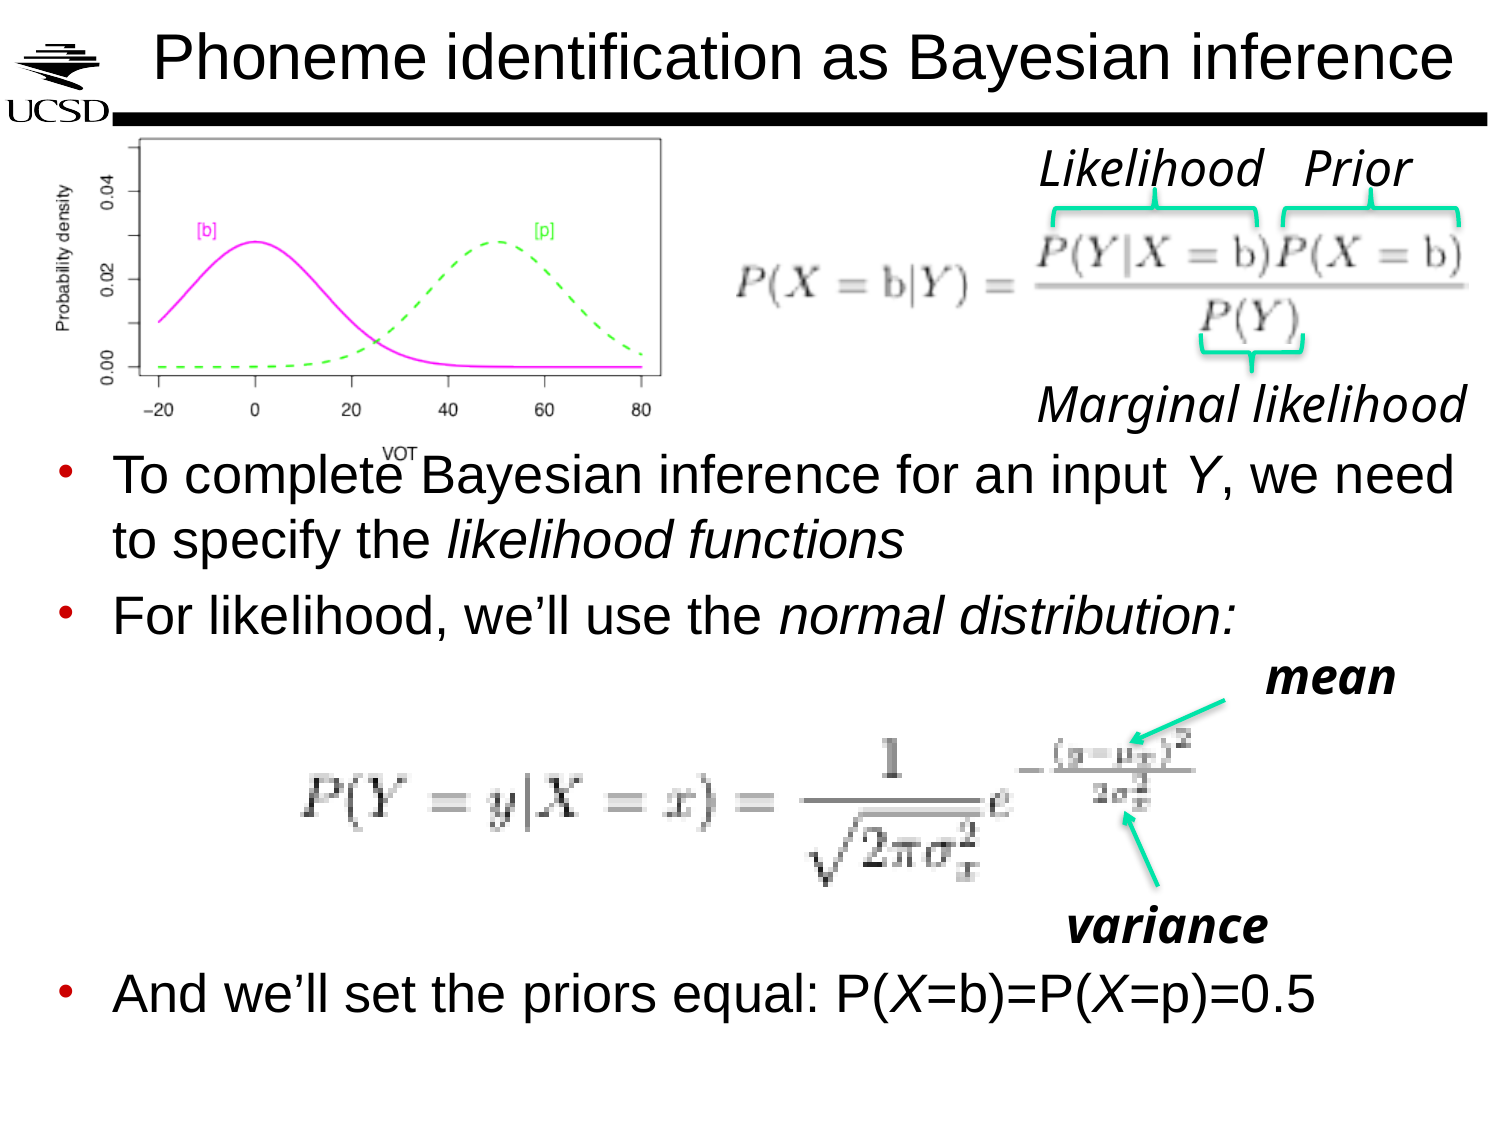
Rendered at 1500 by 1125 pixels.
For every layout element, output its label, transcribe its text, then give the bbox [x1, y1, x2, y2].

picture [299, 724, 1197, 887]
text_box [1050, 204, 1260, 228]
text_box Prior [1288, 128, 1428, 204]
picture [0, 37, 707, 488]
title Phoneme identification as Bayesian inference [137, 11, 1500, 101]
text_box [1280, 204, 1461, 228]
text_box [1071, 810, 1265, 948]
picture [736, 231, 1469, 344]
text_box Likelihood [1023, 128, 1280, 204]
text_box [1128, 637, 1401, 744]
list To complete Bayesian inference for an input Y, we need to specify the likelihood functions For likelihood, we’ll use the normal distribution: And we’ll set the priors equal: P(X=b)=P(X=p)=0.5 [40, 128, 1500, 1076]
text_box [1200, 352, 1303, 365]
text_box Marginal likelihood [1021, 365, 1483, 441]
